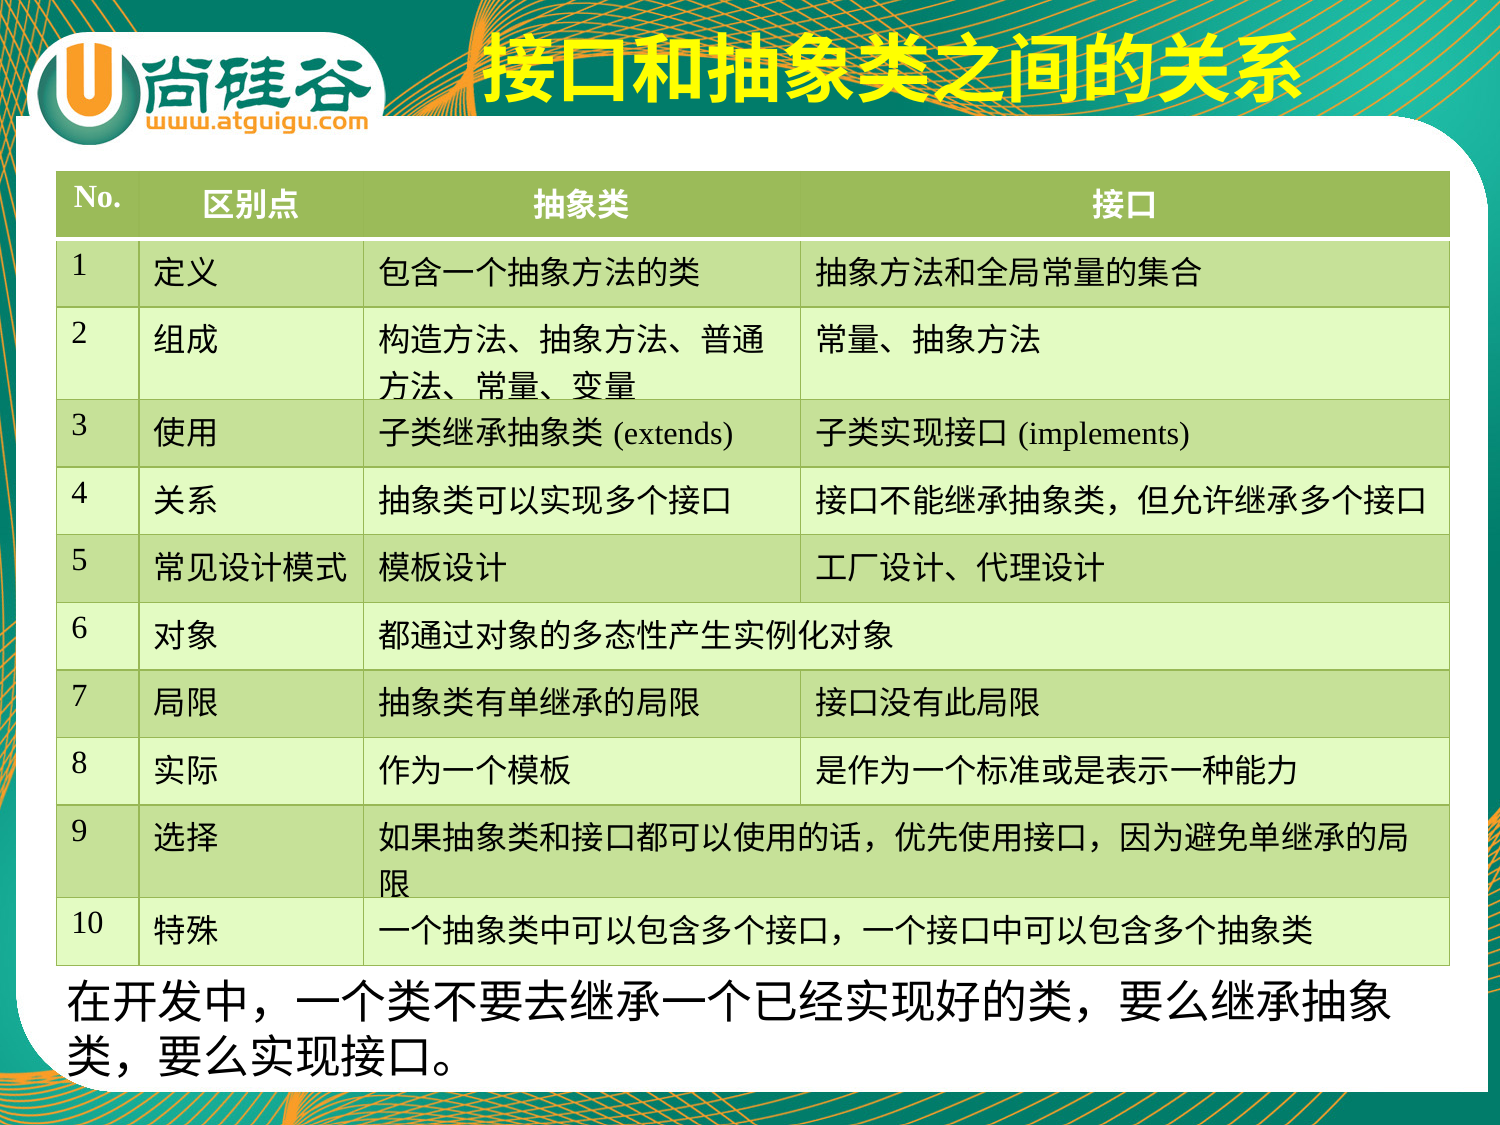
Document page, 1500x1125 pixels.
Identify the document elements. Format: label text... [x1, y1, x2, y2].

table_cell 4 [57, 468, 138, 534]
table_cell 2 [57, 308, 138, 399]
table_cell 抽象类有单继承的局限 [364, 671, 800, 737]
table_cell 一个抽象类中可以包含多个接口，一个接口中可以包含多个抽象类 [364, 898, 1449, 965]
table_cell 常量、抽象方法 [801, 308, 1449, 399]
table_cell 10 [57, 898, 138, 965]
table_cell 如果抽象类和接口都可以使用的话，优先使用接口，因为避免单继承的局限 [364, 806, 1449, 897]
table_cell 6 [57, 603, 138, 669]
text_box 接口和抽象类之间的关系 [466, 14, 1388, 119]
table_cell 使用 [140, 400, 363, 466]
table_cell 5 [57, 535, 138, 602]
table_cell 常见设计模式 [140, 535, 363, 602]
table_cell 对象 [140, 603, 363, 669]
table_cell 1 [57, 241, 138, 306]
table_cell 构造方法、抽象方法、普通方法、常量、变量 [364, 308, 800, 399]
text_box 在开发中，一个类不要去继承一个已经实现好的类，要么继承抽象类，要么实现接口。 [51, 965, 1423, 1091]
table_cell 都通过对象的多态性产生实例化对象 [364, 603, 1449, 669]
table_cell 包含一个抽象方法的类 [364, 241, 800, 306]
table_cell 组成 [140, 308, 363, 399]
table_cell 抽象方法和全局常量的集合 [801, 241, 1449, 306]
table_cell 工厂设计、代理设计 [801, 535, 1449, 602]
table_header 区别点 [140, 172, 363, 237]
table_header No. [57, 172, 138, 237]
table_cell 8 [57, 738, 138, 804]
table_cell 选择 [140, 806, 363, 897]
table_cell 特殊 [140, 898, 363, 965]
table_header 抽象类 [364, 172, 800, 237]
table_cell 抽象类可以实现多个接口 [364, 468, 800, 534]
table_cell 9 [57, 806, 138, 897]
table_cell 7 [57, 671, 138, 737]
table_header 接口 [801, 172, 1449, 237]
table_cell 定义 [140, 241, 363, 306]
table_cell 实际 [140, 738, 363, 804]
picture [0, 0, 1500, 1125]
table_cell 子类继承抽象类(extends) [364, 400, 800, 466]
table_cell 3 [57, 400, 138, 466]
table_cell 接口没有此局限 [801, 671, 1449, 737]
table_cell 是作为一个标准或是表示一种能力 [801, 738, 1449, 804]
table_cell 局限 [140, 671, 363, 737]
table_cell 关系 [140, 468, 363, 534]
table_cell 接口不能继承抽象类，但允许继承多个接口 [801, 468, 1449, 534]
table_cell 子类实现接口(implements) [801, 400, 1449, 466]
table_cell 作为一个模板 [364, 738, 800, 804]
table_cell 模板设计 [364, 535, 800, 602]
